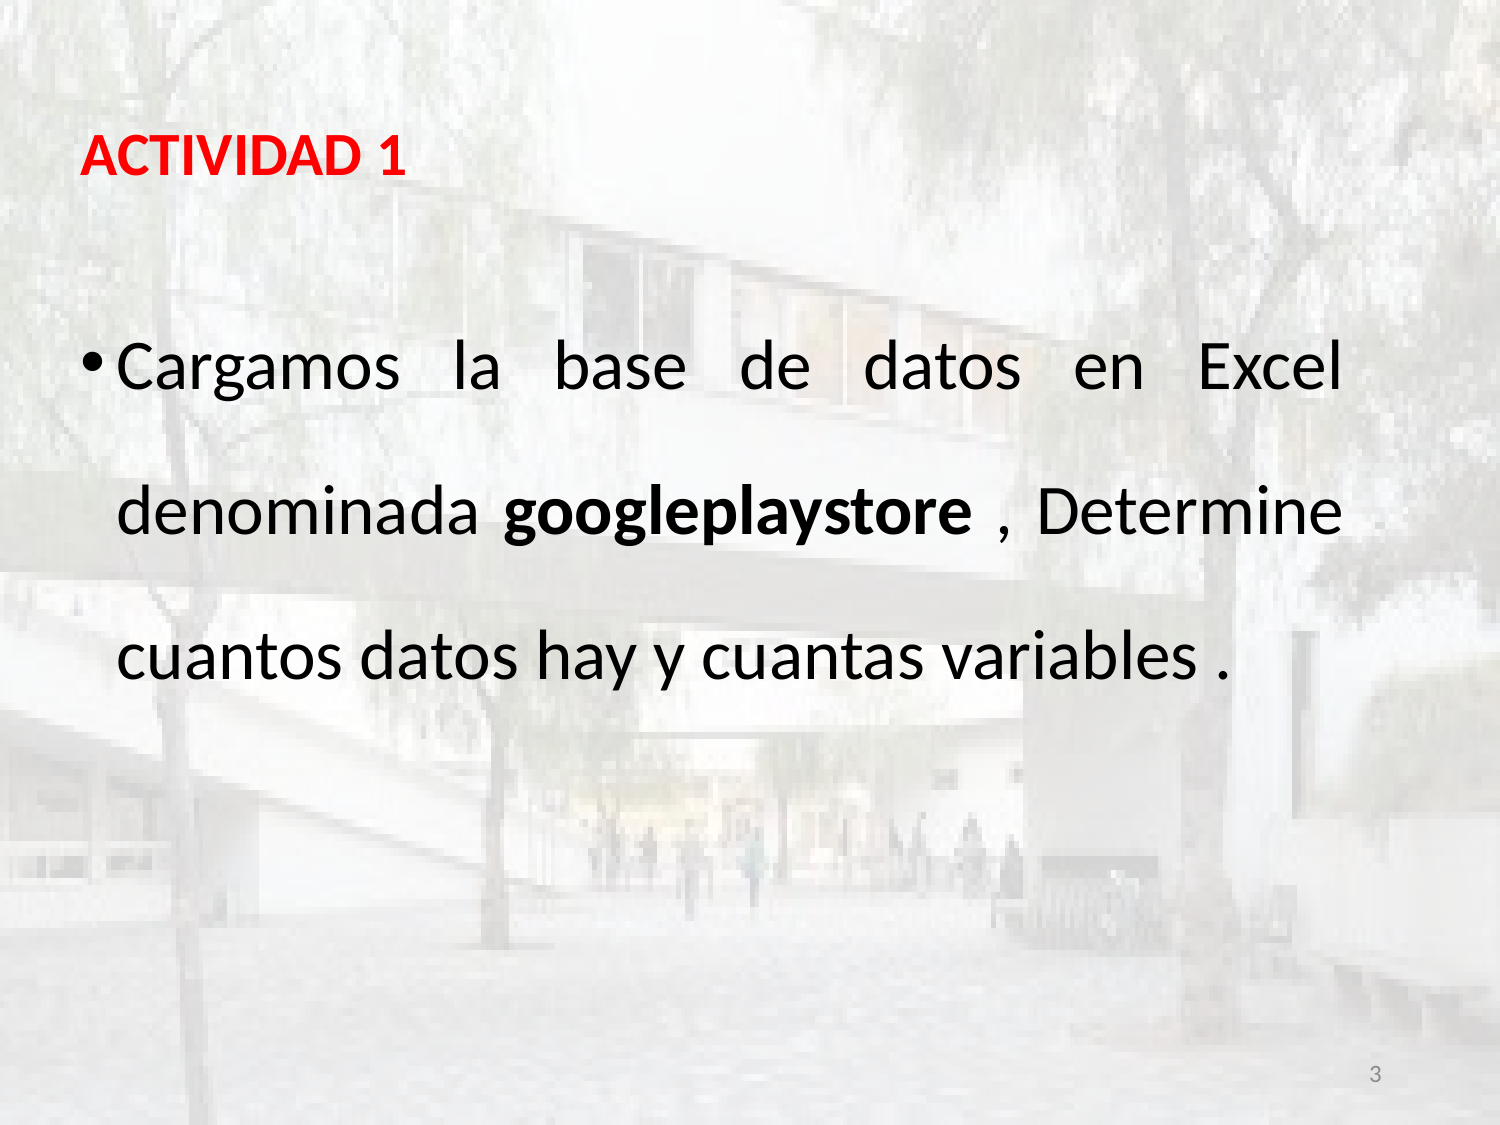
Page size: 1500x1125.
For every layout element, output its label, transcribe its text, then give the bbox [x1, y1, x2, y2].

list ACTIVIDAD 1 Cargamos la base de datos en Excel denominada googleplaystore , Determine cuantos datos hay y cuantas variables . [65, 114, 1360, 829]
slide_number 3 [1059, 1042, 1397, 1103]
